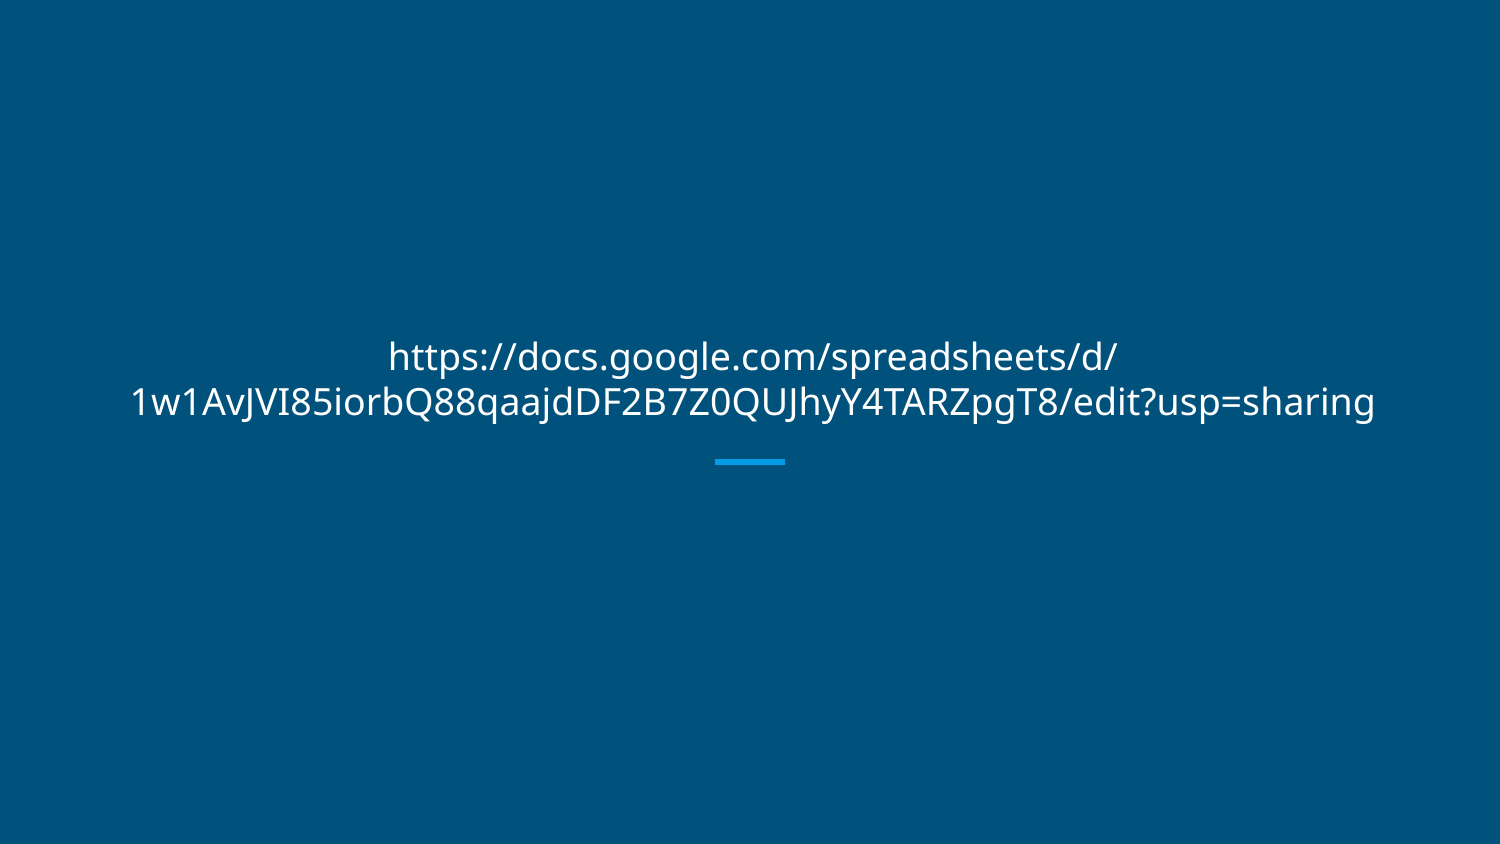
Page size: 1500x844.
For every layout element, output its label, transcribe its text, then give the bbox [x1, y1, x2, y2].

title https://docs.google.com/spreadsheets/d/1w1AvJVI85iorbQ88qaajdDF2B7Z0QUJhyY4TARZpgT8/edit?usp=sharing [78, 289, 1428, 439]
